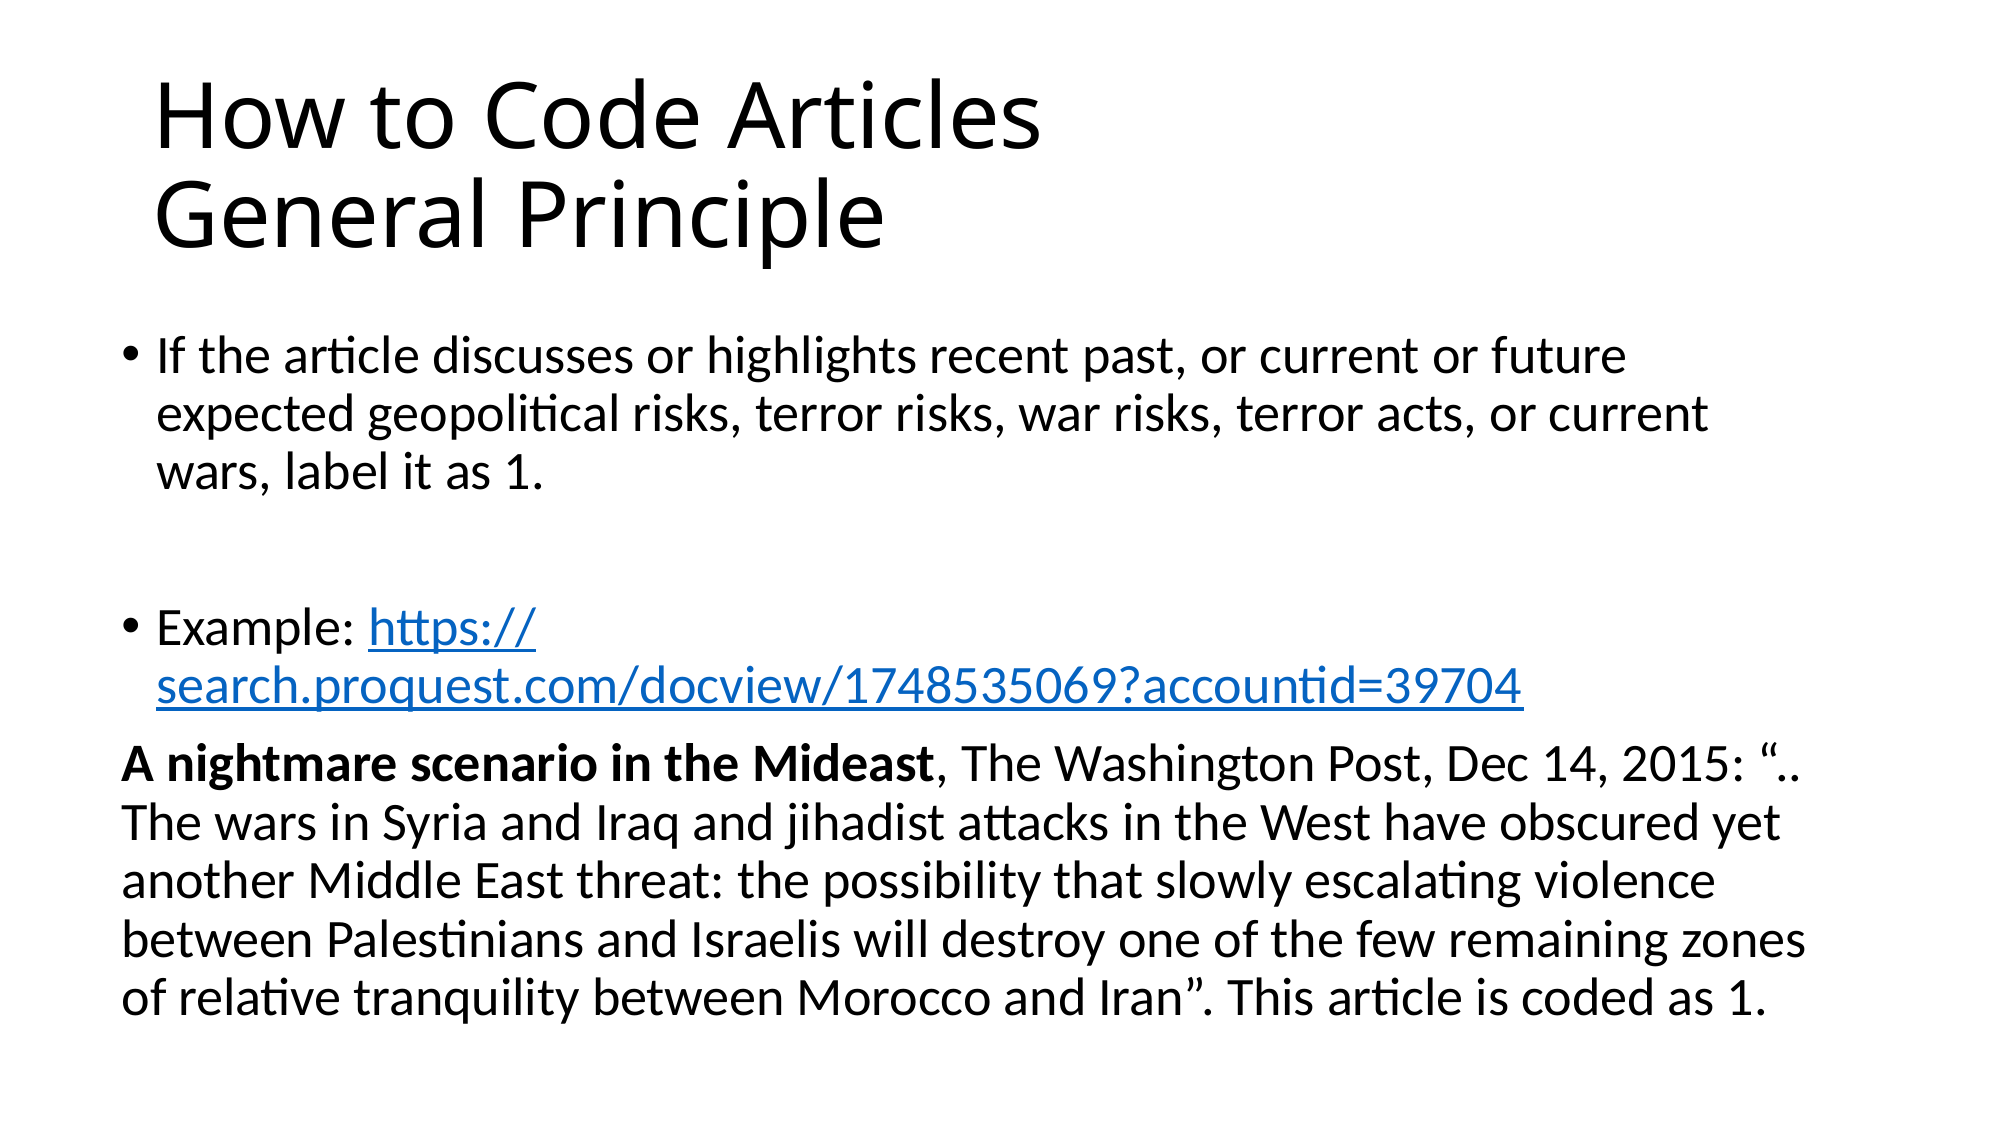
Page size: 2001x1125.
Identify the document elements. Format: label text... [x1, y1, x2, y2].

list If the article discusses or highlights recent past, or current or future expected geopolitical risks, terror risks, war risks, terror acts, or current wars, label it as 1. Example: https://search.proquest.com/docview/1748535069?accountid=39704 A nightmare scenario in the Mideast, The Washington Post, Dec 14, 2015: “.. The wars in Syria and Iraq and jihadist attacks in the West have obscured yet another Middle East threat: the possibility that slowly escalating violence between Palestinians and Israelis will destroy one of the few remaining zones of relative tranquility between Morocco and Iran”. This article is coded as 1. [106, 319, 1832, 1078]
title How to Code Articles General Principle [137, 59, 1863, 278]
